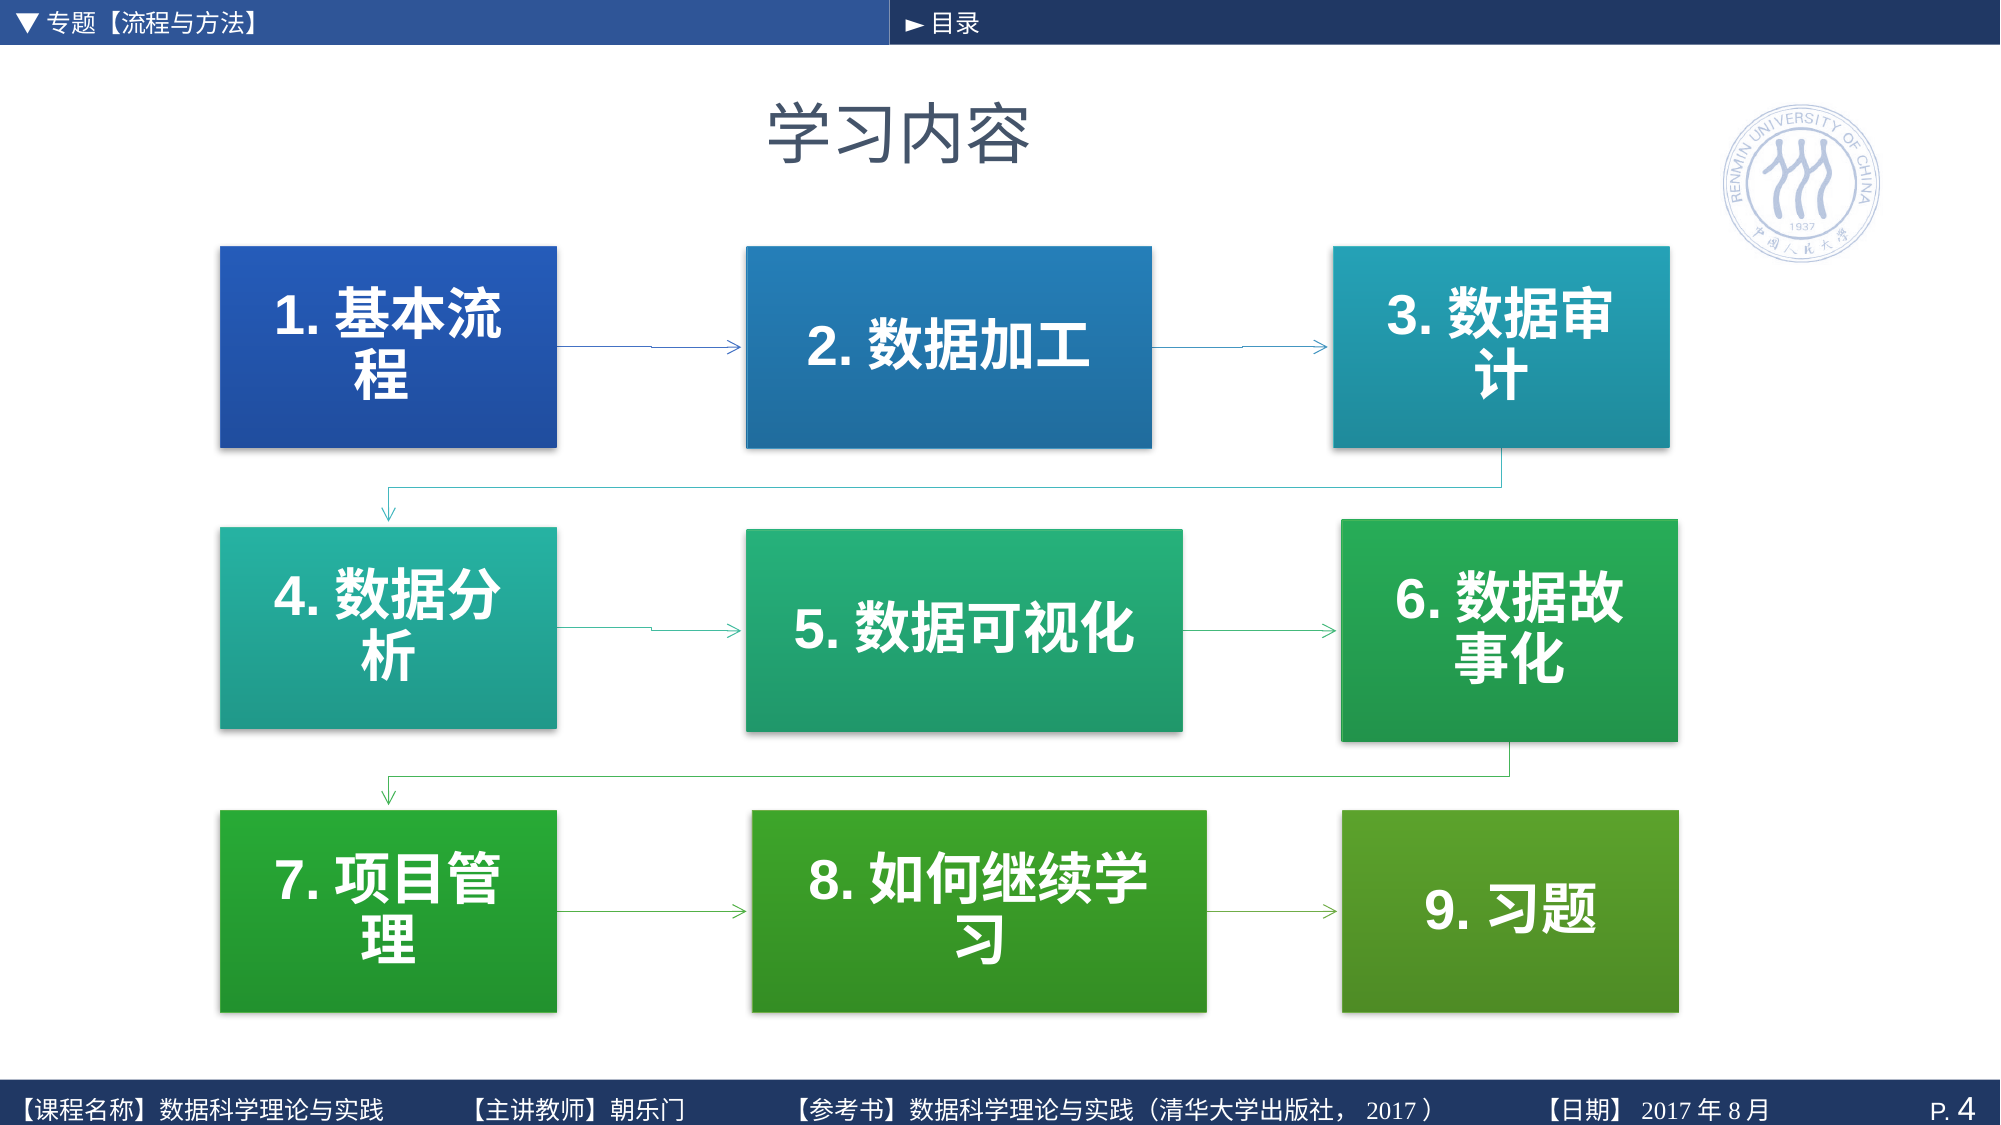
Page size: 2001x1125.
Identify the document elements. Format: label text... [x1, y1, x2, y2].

list ▼专题【流程与方法】 [0, 0, 725, 43]
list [133, 245, 1839, 1028]
list ►目录 [890, 0, 1249, 43]
title 学习内容 [64, 64, 1733, 200]
